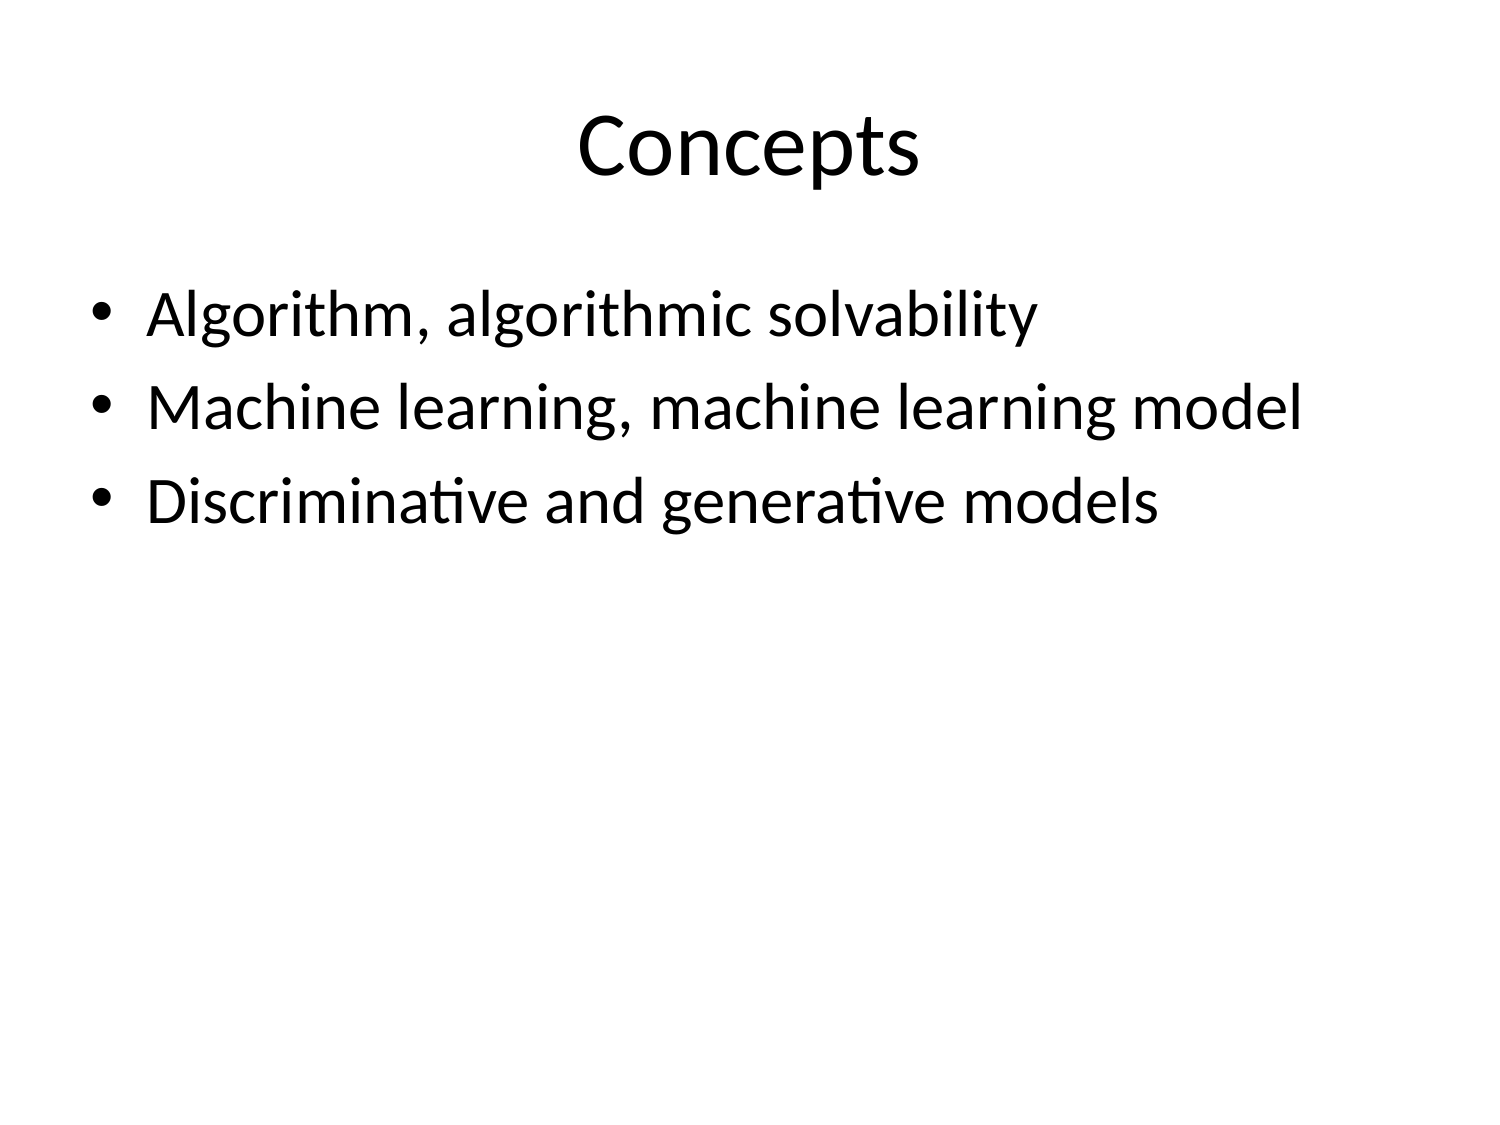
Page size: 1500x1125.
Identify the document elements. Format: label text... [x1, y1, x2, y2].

title Concepts [75, 45, 1425, 233]
list Algorithm, algorithmic solvability Machine learning, machine learning model Discriminative and generative models [75, 262, 1425, 1005]
